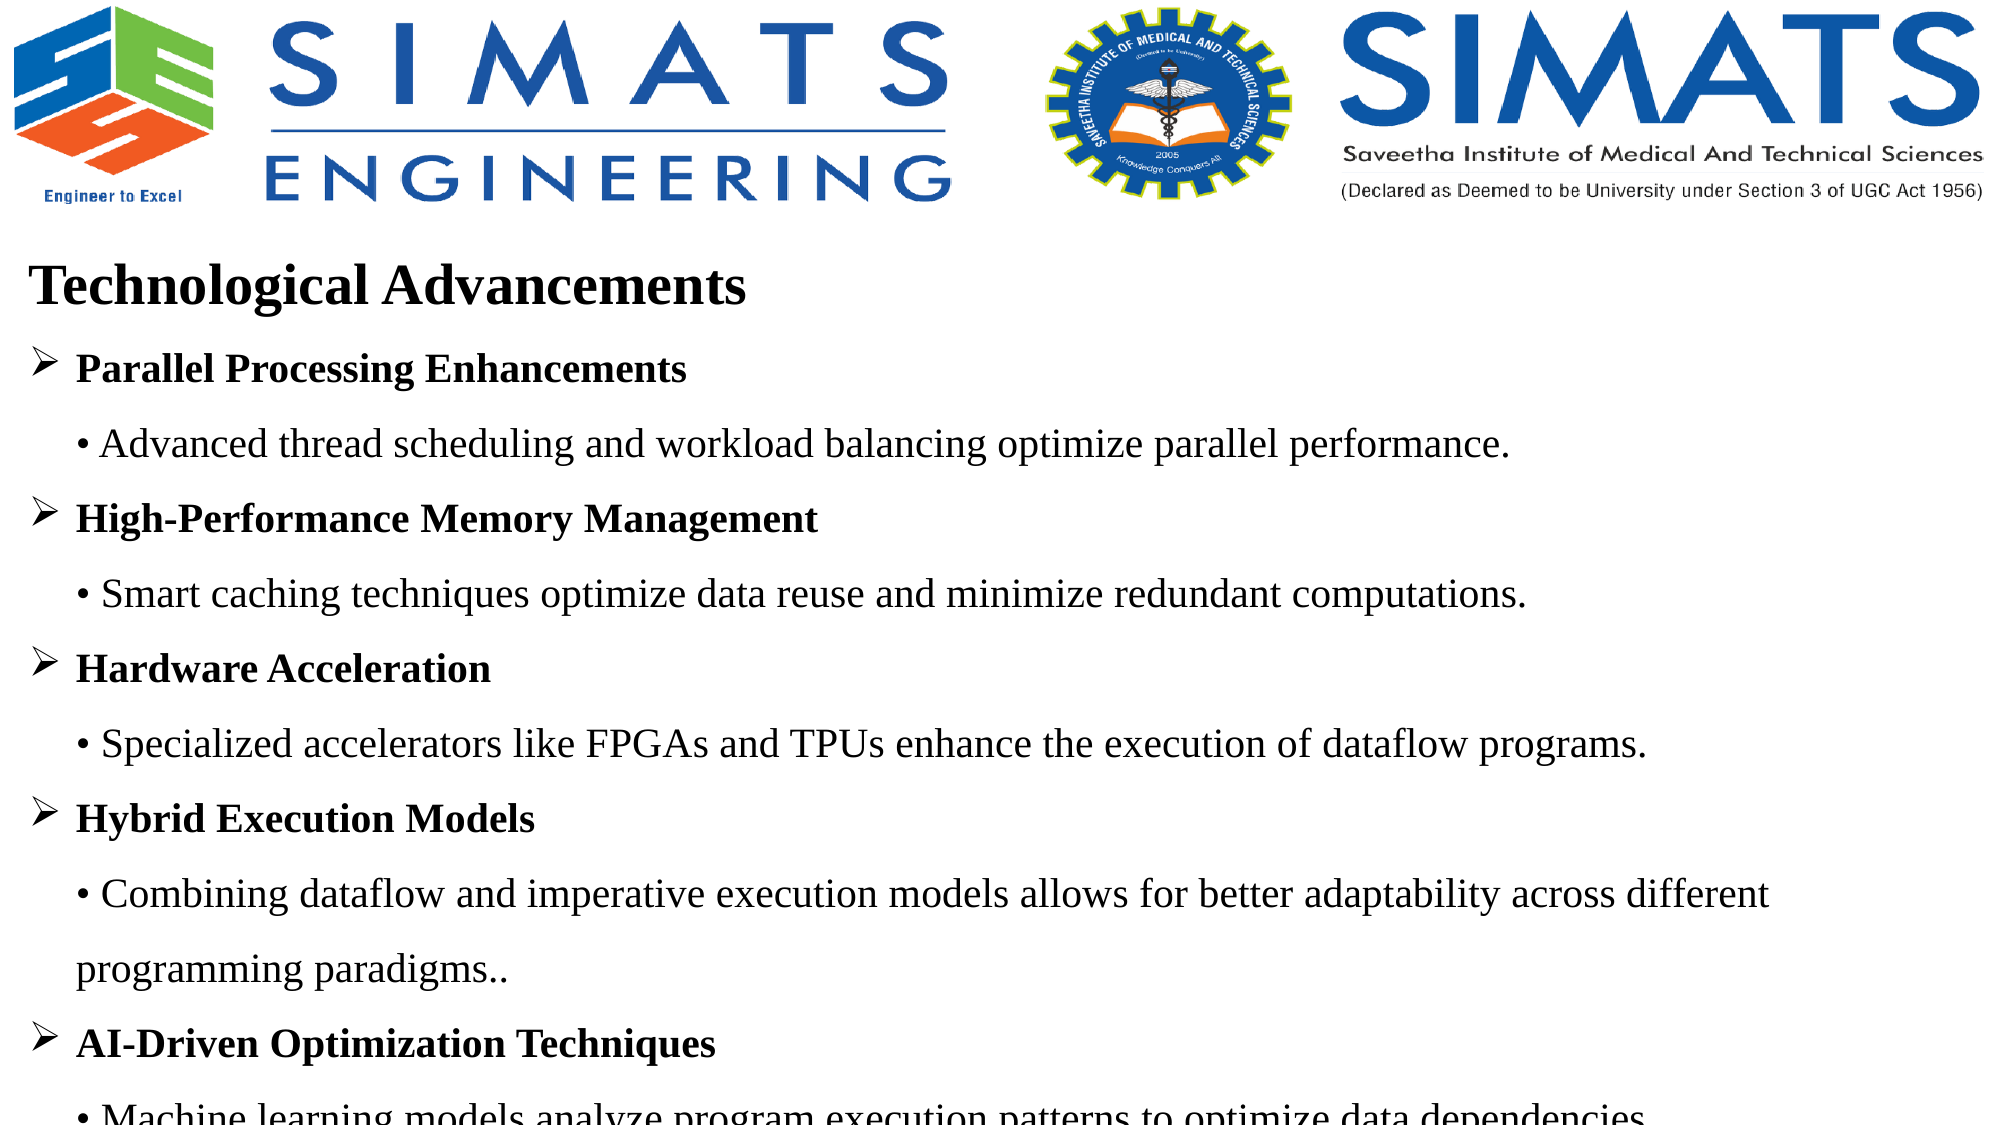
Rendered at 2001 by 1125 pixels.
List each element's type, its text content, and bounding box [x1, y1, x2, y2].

picture [14, 6, 1984, 204]
text_box Technological Advancements Parallel Processing Enhancements • Advanced thread scheduling and workload balancing optimize parallel performance. High-Performance Memory Management • Smart caching techniques optimize data reuse and minimize redundant computations. Hardware Acceleration • Specialized accelerators like FPGAs and TPUs enhance the execution of dataflow programs. Hybrid Execution Models • Combining dataflow and imperative execution models allows for better adaptability across different programming paradigms.. AI-Driven Optimization Techniques • Machine learning models analyze program execution patterns to optimize data dependencies.. [14, 203, 2000, 1125]
